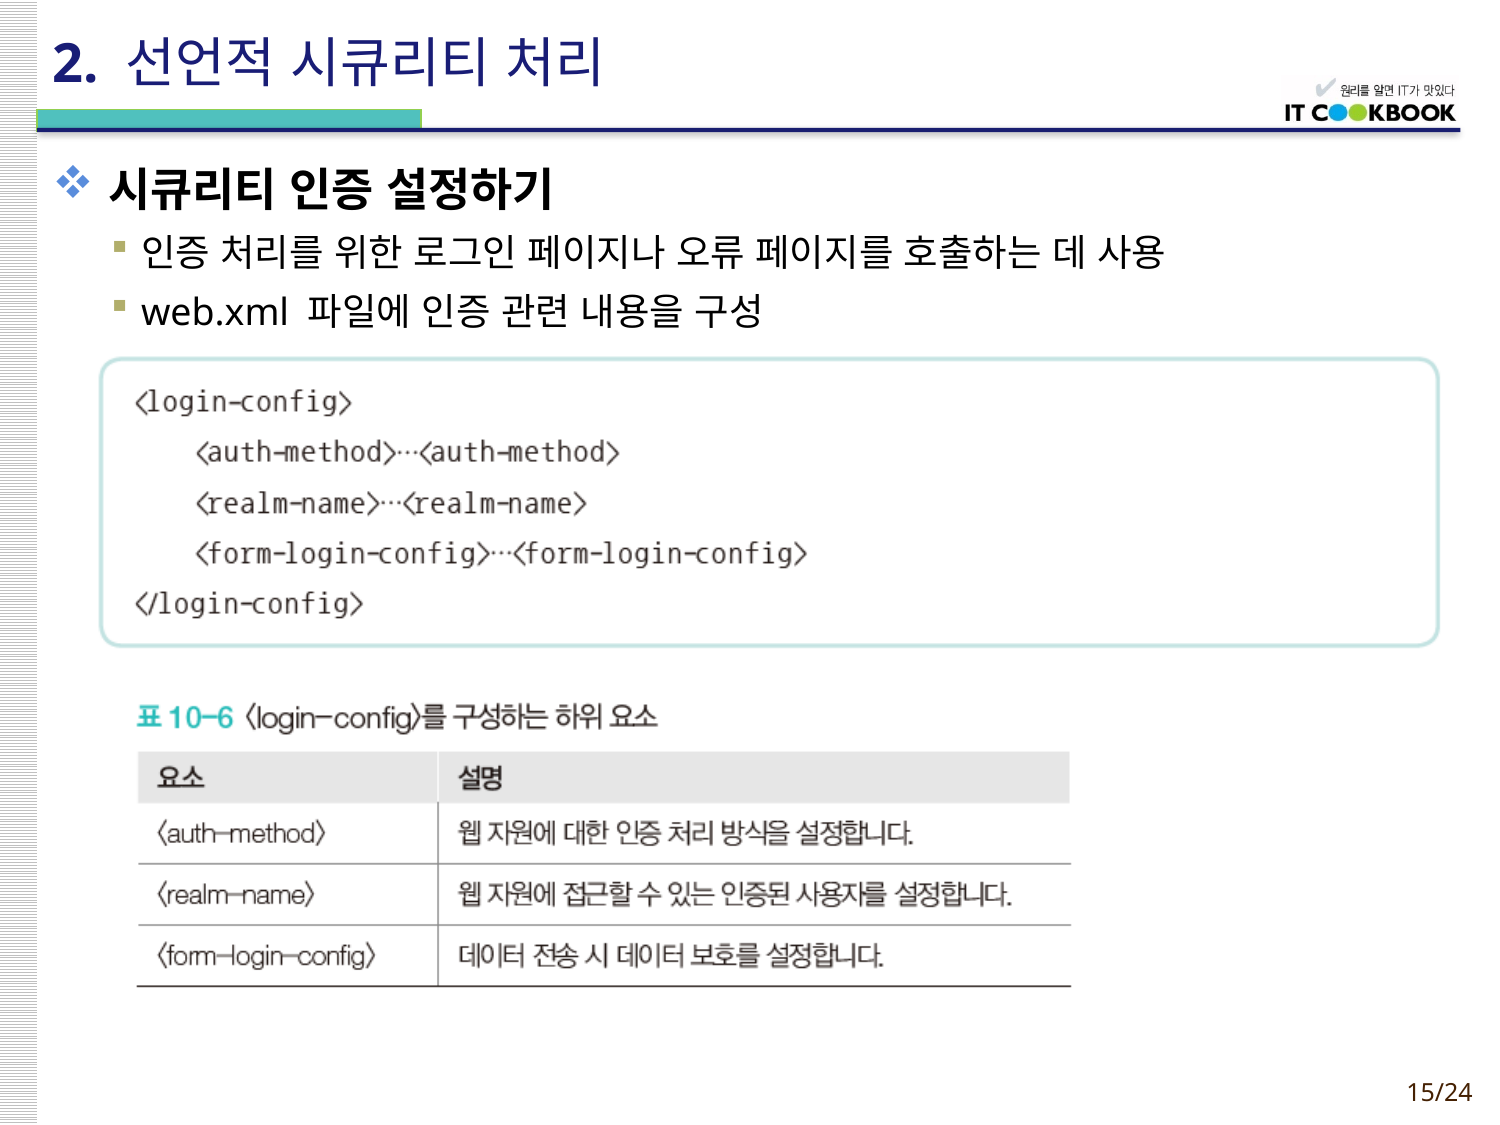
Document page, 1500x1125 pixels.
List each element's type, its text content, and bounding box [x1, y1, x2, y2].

list 시큐리티 인증 설정하기 인증 처리를 위한 로그인 페이지나 오류 페이지를 호출하는 데 사용 web.xml 파일에 인증 관련 내용을 구성 [37, 152, 1463, 1091]
picture [88, 349, 1449, 654]
picture [1281, 75, 1459, 123]
title 2. 선언적 시큐리티 처리 [37, 13, 1278, 109]
picture [123, 697, 1087, 1003]
